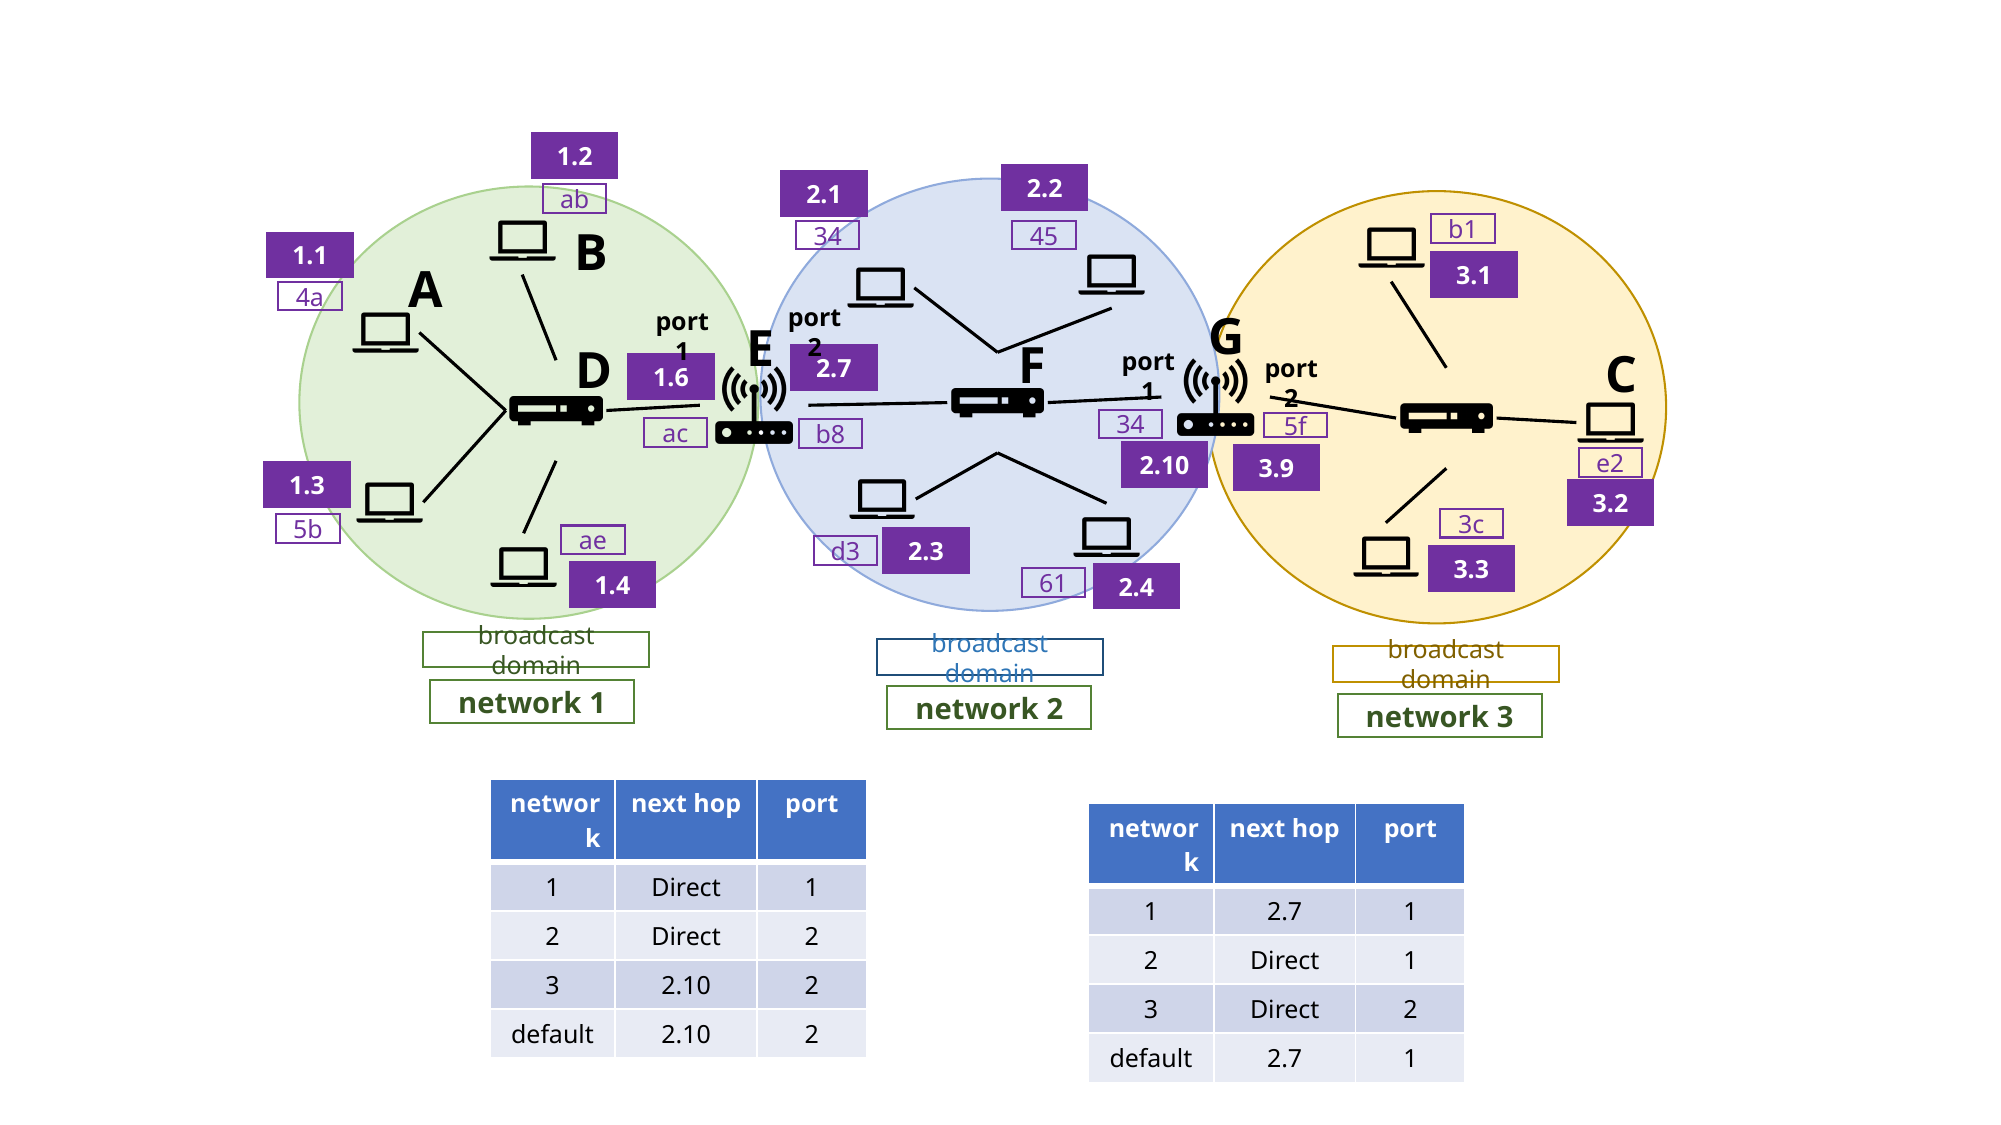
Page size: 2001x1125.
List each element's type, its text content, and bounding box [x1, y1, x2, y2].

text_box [419, 332, 506, 411]
text_box B [559, 227, 604, 274]
picture [1357, 213, 1426, 282]
text_box 1.2 [531, 132, 618, 179]
table_cell 2 [758, 1010, 866, 1057]
picture [846, 253, 915, 322]
text_box broadcast domain [876, 638, 1104, 676]
table_cell 2 [491, 912, 614, 959]
text_box 2.10 [1121, 441, 1208, 488]
picture [1161, 342, 1270, 452]
text_box port 1 [1097, 357, 1161, 394]
text_box ab [542, 183, 607, 214]
table_cell 1 [1356, 1034, 1464, 1082]
table_cell Direct [1215, 936, 1355, 983]
table_cell 1 [491, 865, 614, 910]
text_box network 1 [429, 679, 635, 724]
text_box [914, 287, 998, 353]
text_box b1 [1430, 213, 1496, 244]
text_box b8 [809, 418, 863, 449]
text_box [522, 274, 557, 361]
text_box 1.4 [569, 561, 656, 608]
table_cell Direct [1215, 985, 1355, 1032]
text_box 2.1 [780, 170, 868, 217]
text_box [770, 406, 1072, 612]
picture [355, 468, 424, 537]
text_box D [560, 346, 605, 360]
text_box 2.4 [1093, 563, 1180, 609]
table_cell 1 [1356, 936, 1464, 983]
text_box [1047, 397, 1162, 403]
text_box 61 [1021, 567, 1086, 598]
text_box C [1590, 349, 1635, 388]
table_cell 3 [491, 961, 614, 1008]
picture [1077, 240, 1146, 309]
text_box e2 [1578, 457, 1643, 478]
text_box [776, 177, 1203, 397]
text_box [1086, 572, 1093, 593]
text_box [809, 322, 947, 402]
text_box 3.3 [1428, 545, 1515, 592]
table_cell 2.7 [1215, 1034, 1355, 1082]
text_box ac [643, 417, 699, 448]
text_box 2.2 [1001, 164, 1088, 211]
table_cell 2 [758, 961, 866, 1008]
table_header next hop [616, 780, 756, 859]
table_cell 3 [1089, 985, 1213, 1032]
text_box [915, 452, 997, 499]
picture [506, 360, 607, 461]
text_box 34 [795, 220, 860, 250]
picture [1395, 367, 1497, 469]
text_box ae [560, 524, 626, 555]
text_box port 2 [763, 313, 866, 350]
text_box [298, 185, 752, 620]
text_box 45 [1011, 220, 1077, 250]
table_header port [1356, 804, 1464, 883]
table_cell default [491, 1010, 614, 1057]
picture [699, 350, 809, 460]
text_box 4a [277, 281, 343, 311]
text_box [423, 410, 506, 503]
table_cell Direct [616, 912, 756, 959]
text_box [997, 452, 1107, 504]
text_box 34 [1098, 409, 1161, 439]
text_box 3.9 [1233, 444, 1320, 491]
text_box broadcast domain [422, 631, 650, 668]
text_box [1208, 452, 1213, 465]
text_box 1.1 [266, 232, 354, 278]
table_cell default [1089, 1034, 1213, 1082]
table_cell 2 [758, 912, 866, 959]
text_box E [734, 323, 763, 350]
text_box 5f [1270, 419, 1328, 438]
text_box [808, 402, 948, 406]
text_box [606, 405, 700, 411]
text_box d3 [813, 535, 878, 566]
picture [1072, 503, 1141, 572]
text_box 5b [275, 513, 341, 544]
table_cell 1 [1089, 889, 1213, 934]
text_box 3.2 [1567, 479, 1654, 526]
text_box network 3 [1337, 693, 1543, 738]
table_header network [491, 780, 614, 859]
table_cell 2.10 [616, 1010, 756, 1057]
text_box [1496, 418, 1577, 423]
text_box 1.6 [627, 353, 699, 400]
text_box [1212, 190, 1668, 625]
table_cell Direct [616, 865, 756, 910]
text_box 3c [1439, 508, 1504, 539]
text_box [523, 460, 557, 534]
picture [848, 465, 916, 533]
picture [488, 206, 557, 275]
table_cell 1 [758, 865, 866, 910]
picture [1576, 388, 1645, 457]
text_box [1385, 468, 1447, 523]
text_box port 1 [631, 317, 734, 354]
table_cell 2.10 [616, 961, 756, 1008]
table_cell 2.7 [1215, 889, 1355, 934]
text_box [1391, 281, 1447, 368]
text_box G [1193, 312, 1237, 342]
picture [351, 298, 420, 367]
text_box A [393, 264, 438, 311]
table_cell 2 [1089, 936, 1213, 983]
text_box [1270, 397, 1397, 419]
table_header port [758, 780, 866, 859]
picture [1351, 522, 1420, 591]
text_box network 2 [886, 685, 1092, 730]
table_header next hop [1215, 804, 1355, 883]
picture [489, 533, 558, 601]
text_box 2.7 [809, 344, 878, 391]
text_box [998, 308, 1112, 353]
text_box 2.3 [882, 527, 970, 574]
table_cell 1 [1356, 889, 1464, 934]
picture [947, 353, 1048, 452]
text_box port 2 [1270, 363, 1343, 397]
text_box [1048, 403, 1199, 559]
table_header network [1089, 804, 1213, 883]
text_box 1.3 [263, 461, 351, 508]
text_box broadcast domain [1332, 645, 1560, 683]
text_box 3.1 [1430, 251, 1518, 298]
table_cell 2 [1356, 985, 1464, 1032]
